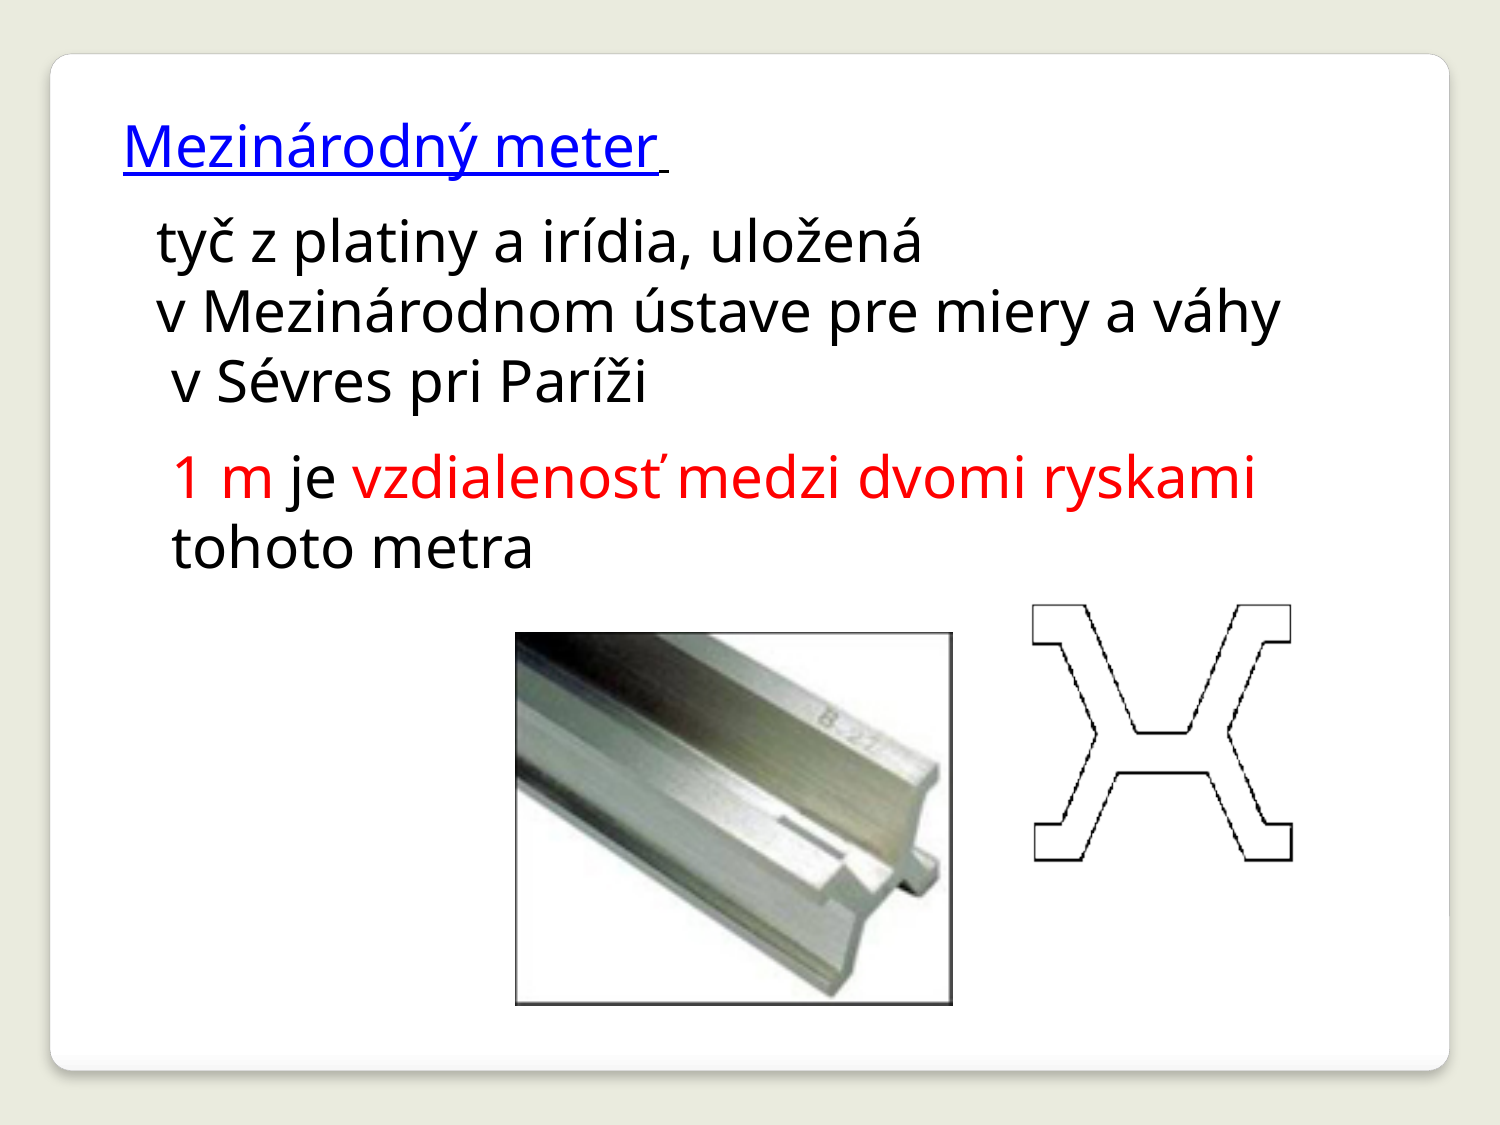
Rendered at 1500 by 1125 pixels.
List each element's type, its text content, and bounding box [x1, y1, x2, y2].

text_box tyč z platiny a irídia, uložená v Mezinárodnom ústave pre miery a váhy v Sévres pri Paríži [141, 196, 1297, 422]
text_box 1 m je vzdialenosť medzi dvomi ryskami tohoto metra [156, 432, 1288, 588]
picture [1021, 597, 1306, 873]
text_box Mezinárodný meter [107, 101, 684, 187]
picture [515, 632, 954, 1007]
